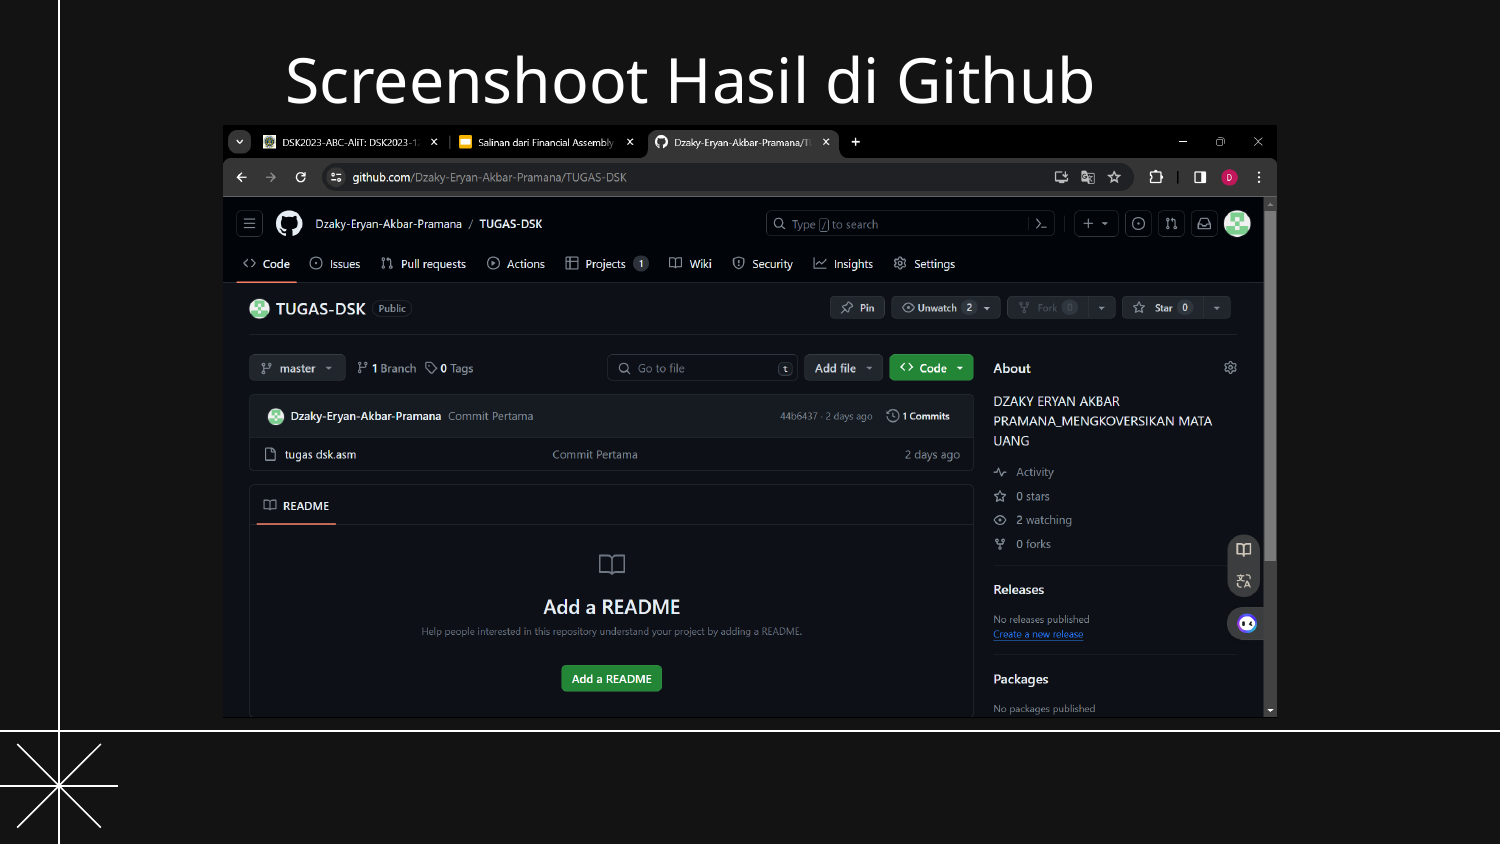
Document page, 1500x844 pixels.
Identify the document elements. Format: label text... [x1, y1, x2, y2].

title Screenshoot Hasil di Github [270, 26, 1230, 121]
picture [223, 125, 1277, 719]
